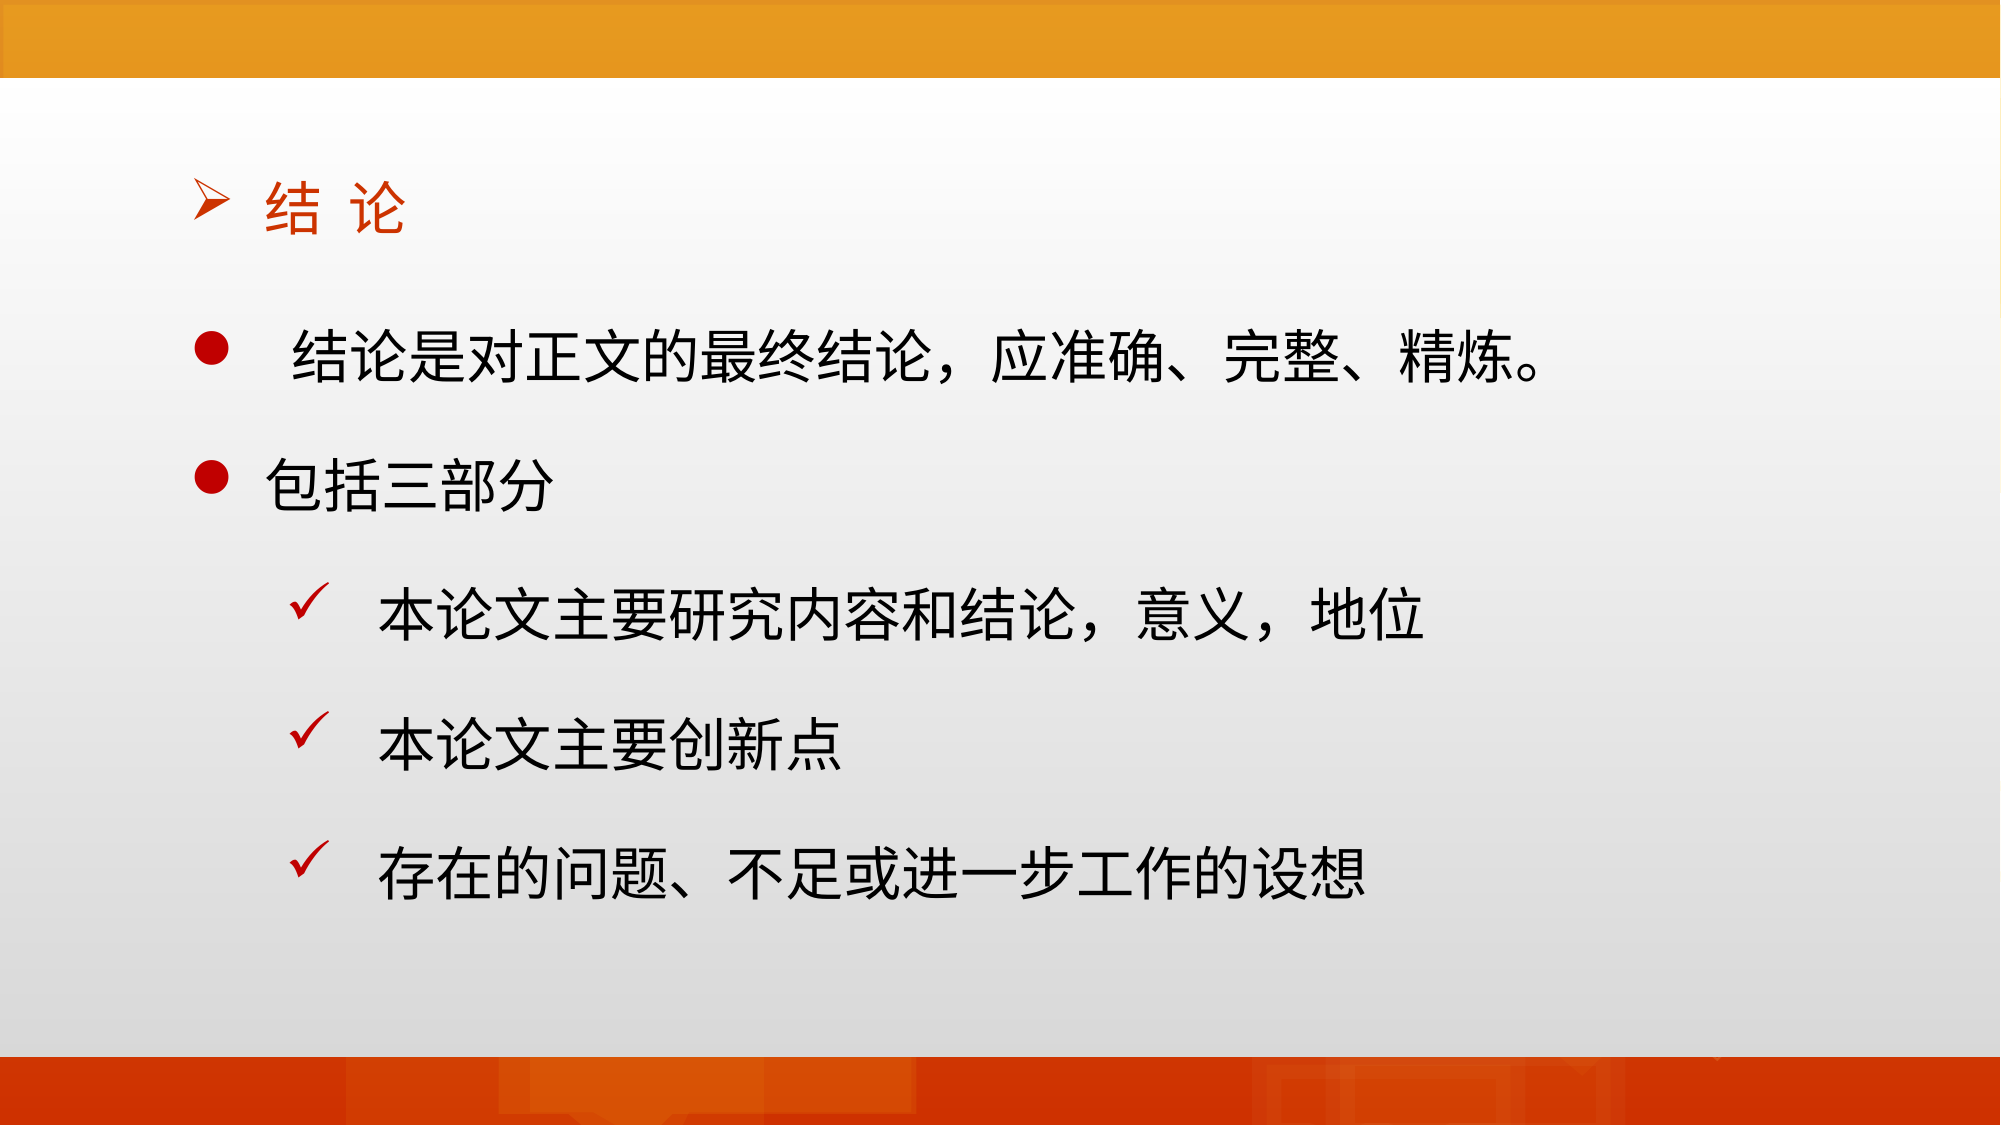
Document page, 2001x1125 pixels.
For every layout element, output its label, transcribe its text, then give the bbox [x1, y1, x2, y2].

list 结论是对正文的最终结论，应准确、完整、精炼。 包括三部分 本论文主要研究内容和结论，意义，地位 本论文主要创新点 存在的问题、不足或进一步工作的设想 [175, 277, 1825, 884]
text_box [0, 78, 2000, 1057]
title 结 论 [174, 122, 1343, 250]
